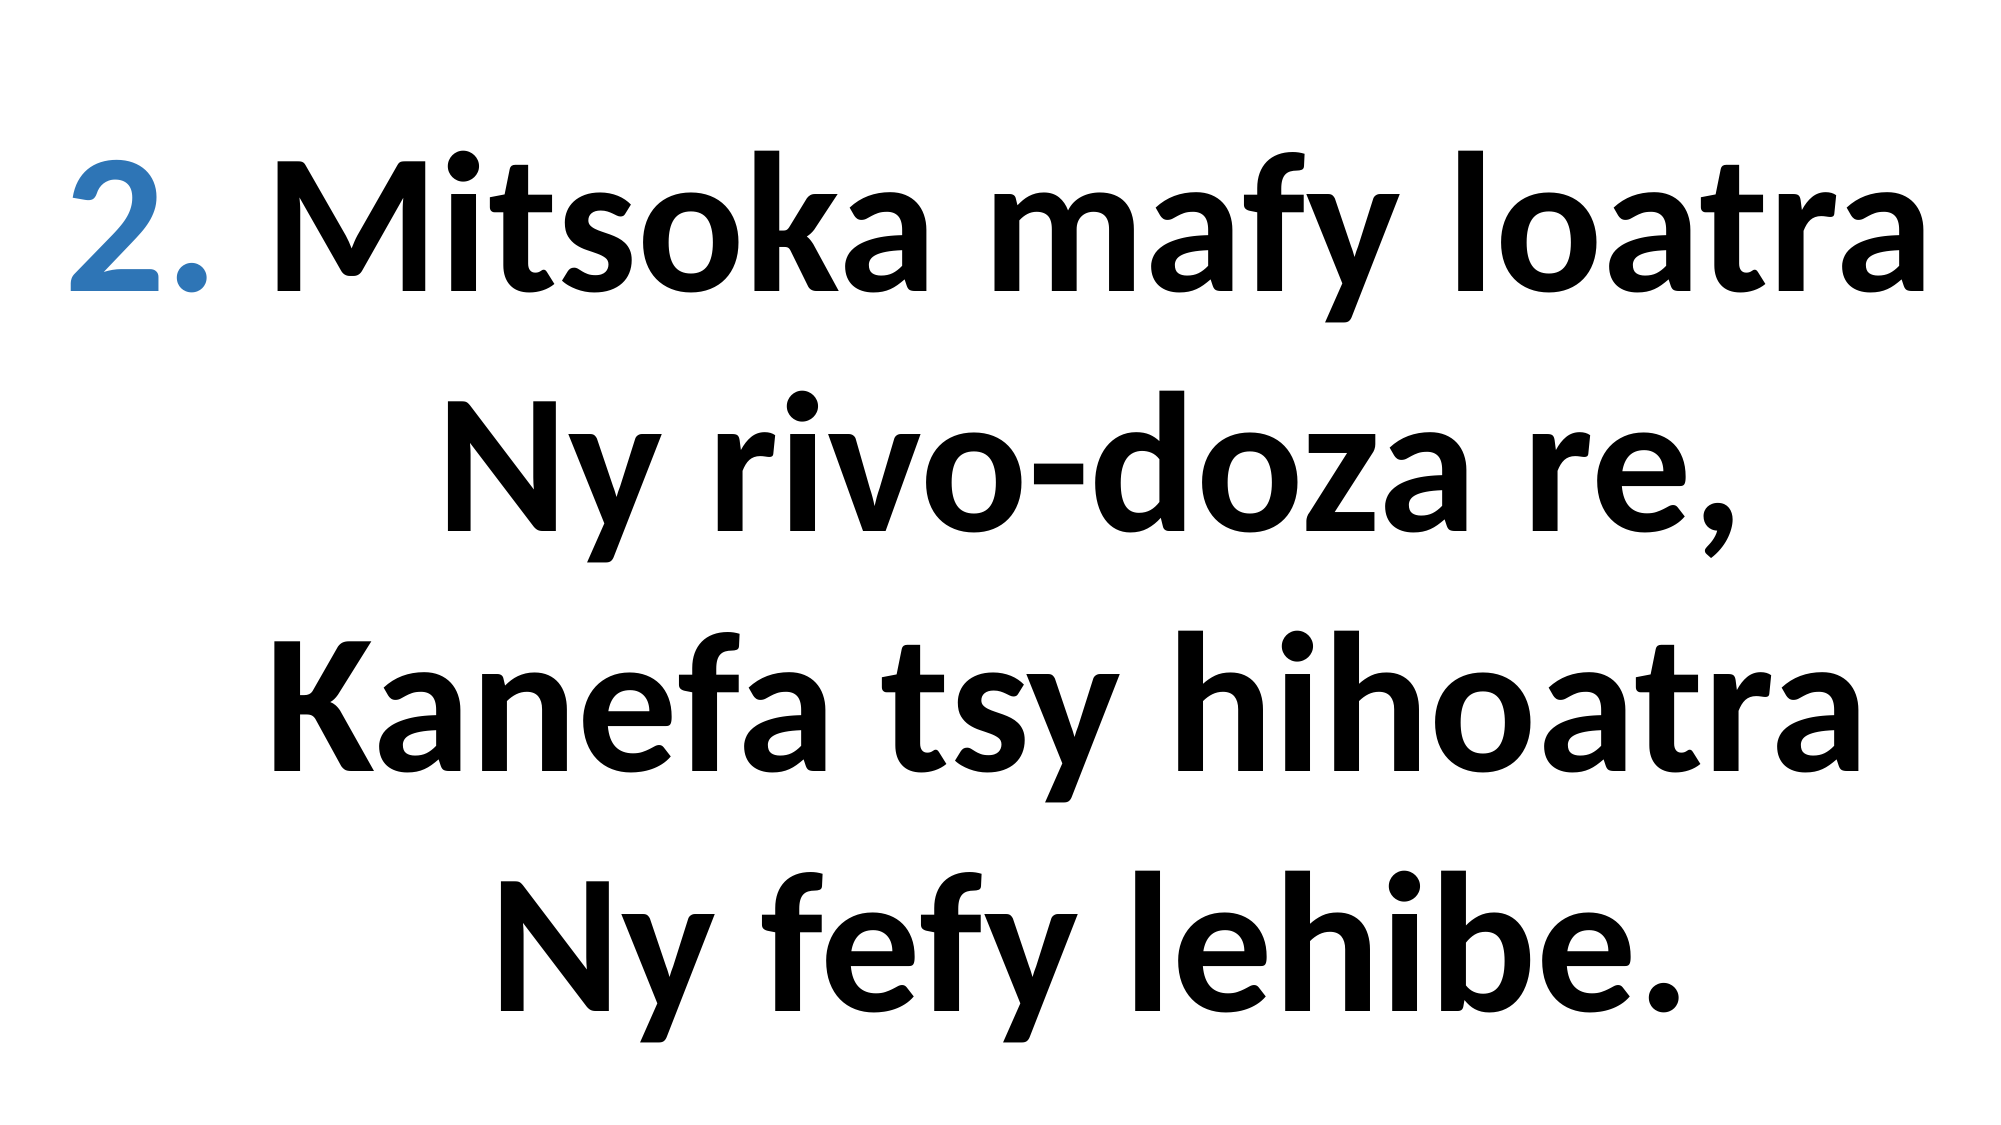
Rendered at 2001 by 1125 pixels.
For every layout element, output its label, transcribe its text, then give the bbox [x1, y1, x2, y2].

text_box 2. Mitsoka mafy loatra Ny rivo-doza re, Kanefa tsy hihoatra Ny fefy lehibe. [0, 84, 2000, 1060]
